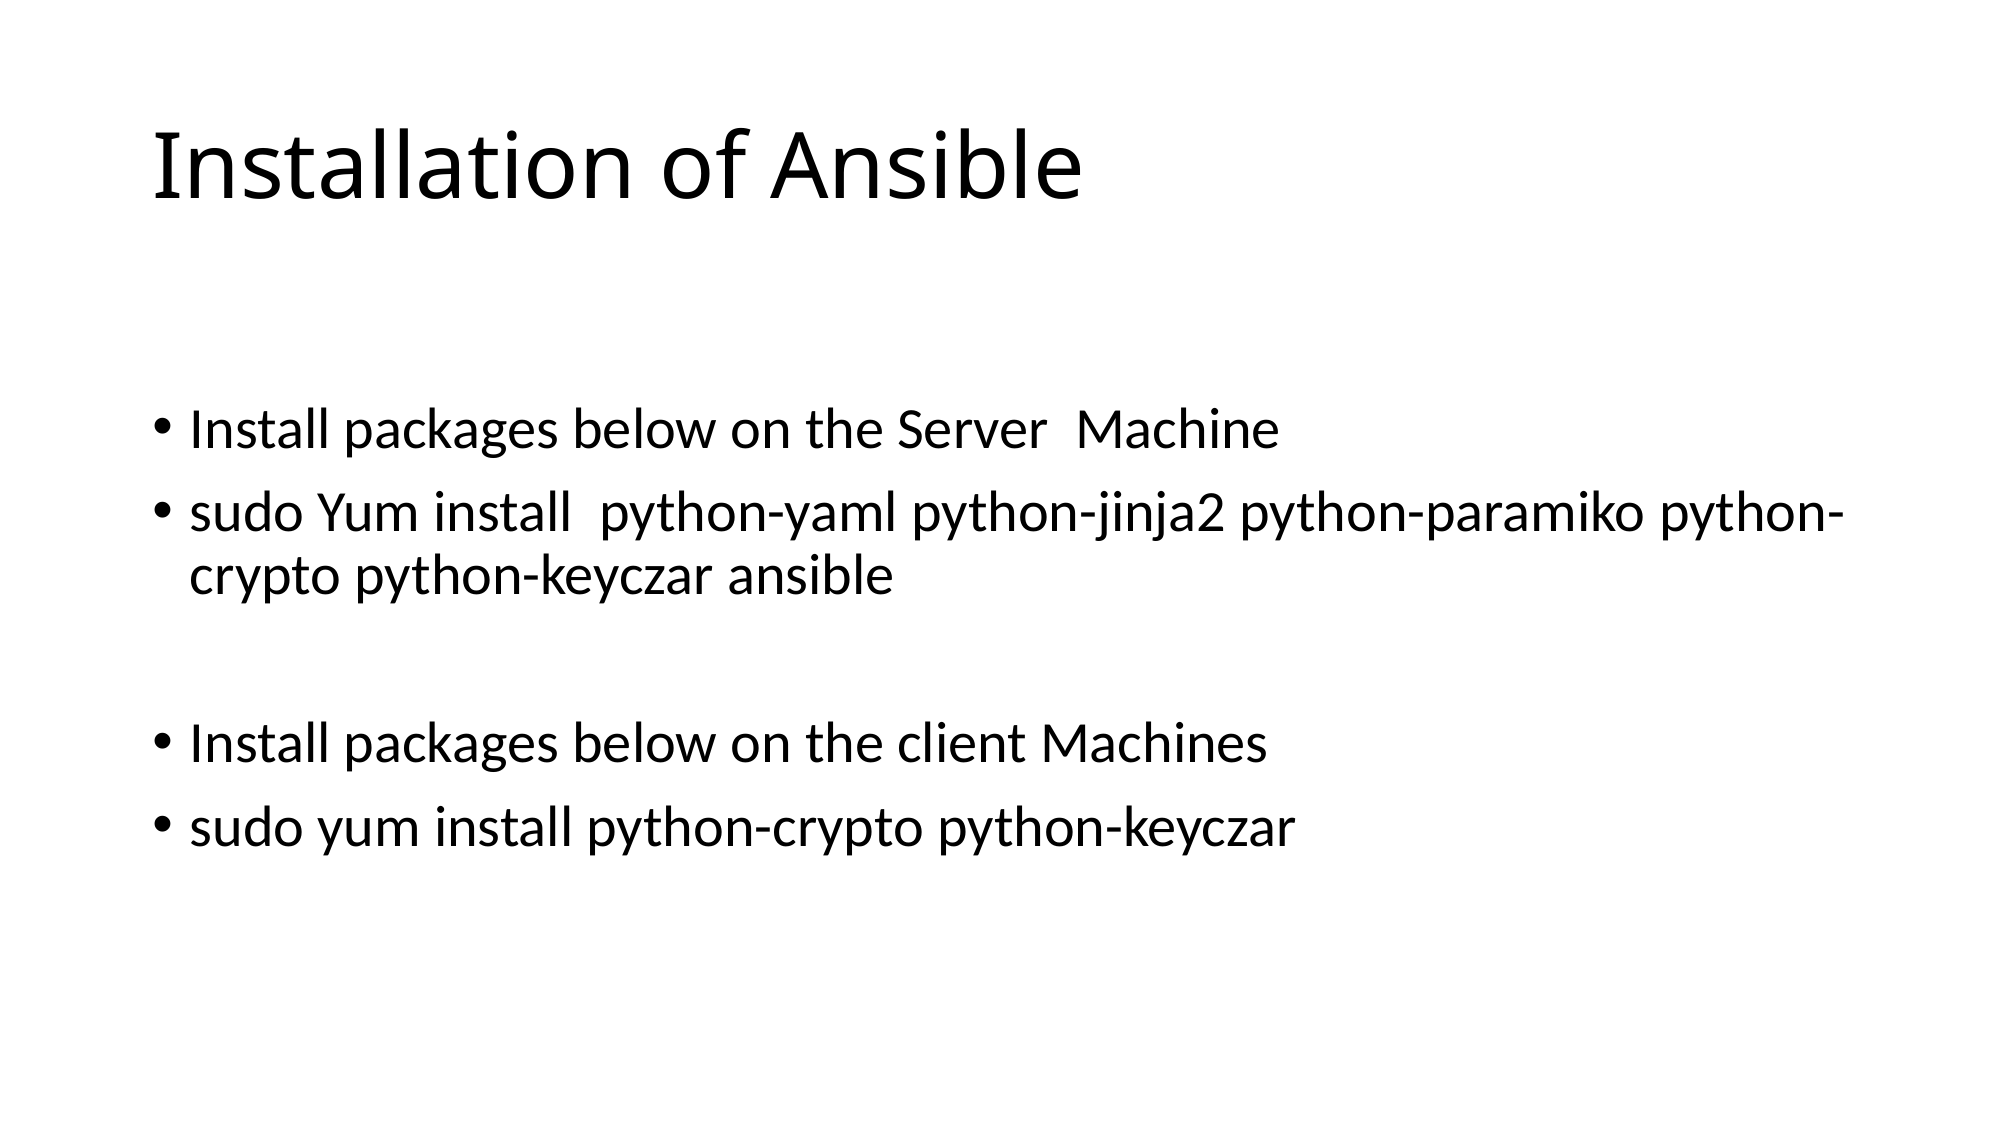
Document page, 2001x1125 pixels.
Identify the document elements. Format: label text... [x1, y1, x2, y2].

list Install packages below on the Server Machine sudo Yum install python-yaml python-jinja2 python-paramiko python-crypto python-keyczar ansible Install packages below on the client Machines sudo yum install python-crypto python-keyczar [137, 299, 1863, 1014]
title Installation of Ansible [137, 59, 1863, 278]
